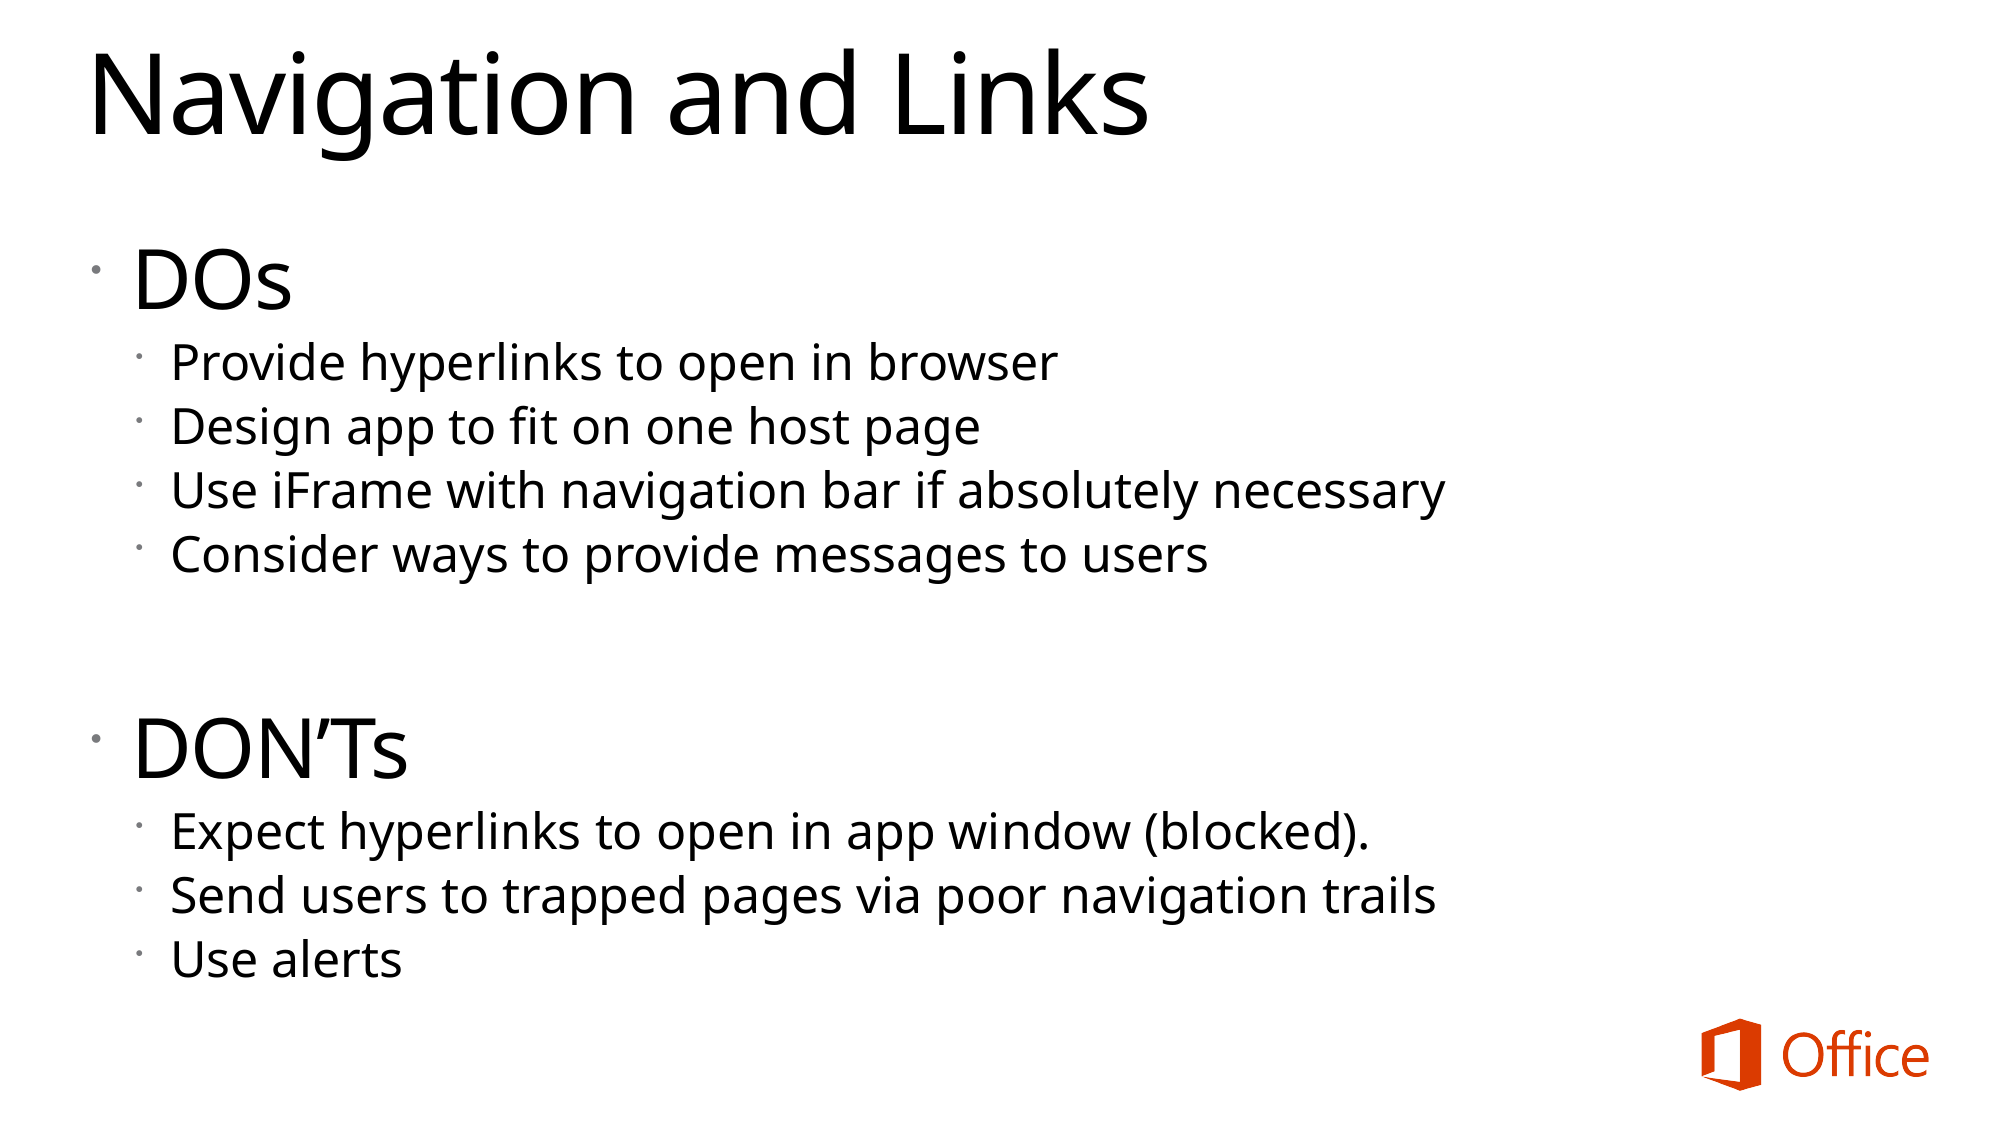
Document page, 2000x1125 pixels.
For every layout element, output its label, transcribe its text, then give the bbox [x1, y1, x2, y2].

picture [1670, 987, 1960, 1122]
title Navigation and Links [85, 37, 1914, 161]
list DOs Provide hyperlinks to open in browser Design app to fit on one host page Use iFrame with navigation bar if absolutely necessary Consider ways to provide messages to users DON’Ts Expect hyperlinks to open in app window (blocked). Send users to trapped pages via poor navigation trails Use alerts [85, 237, 1914, 573]
